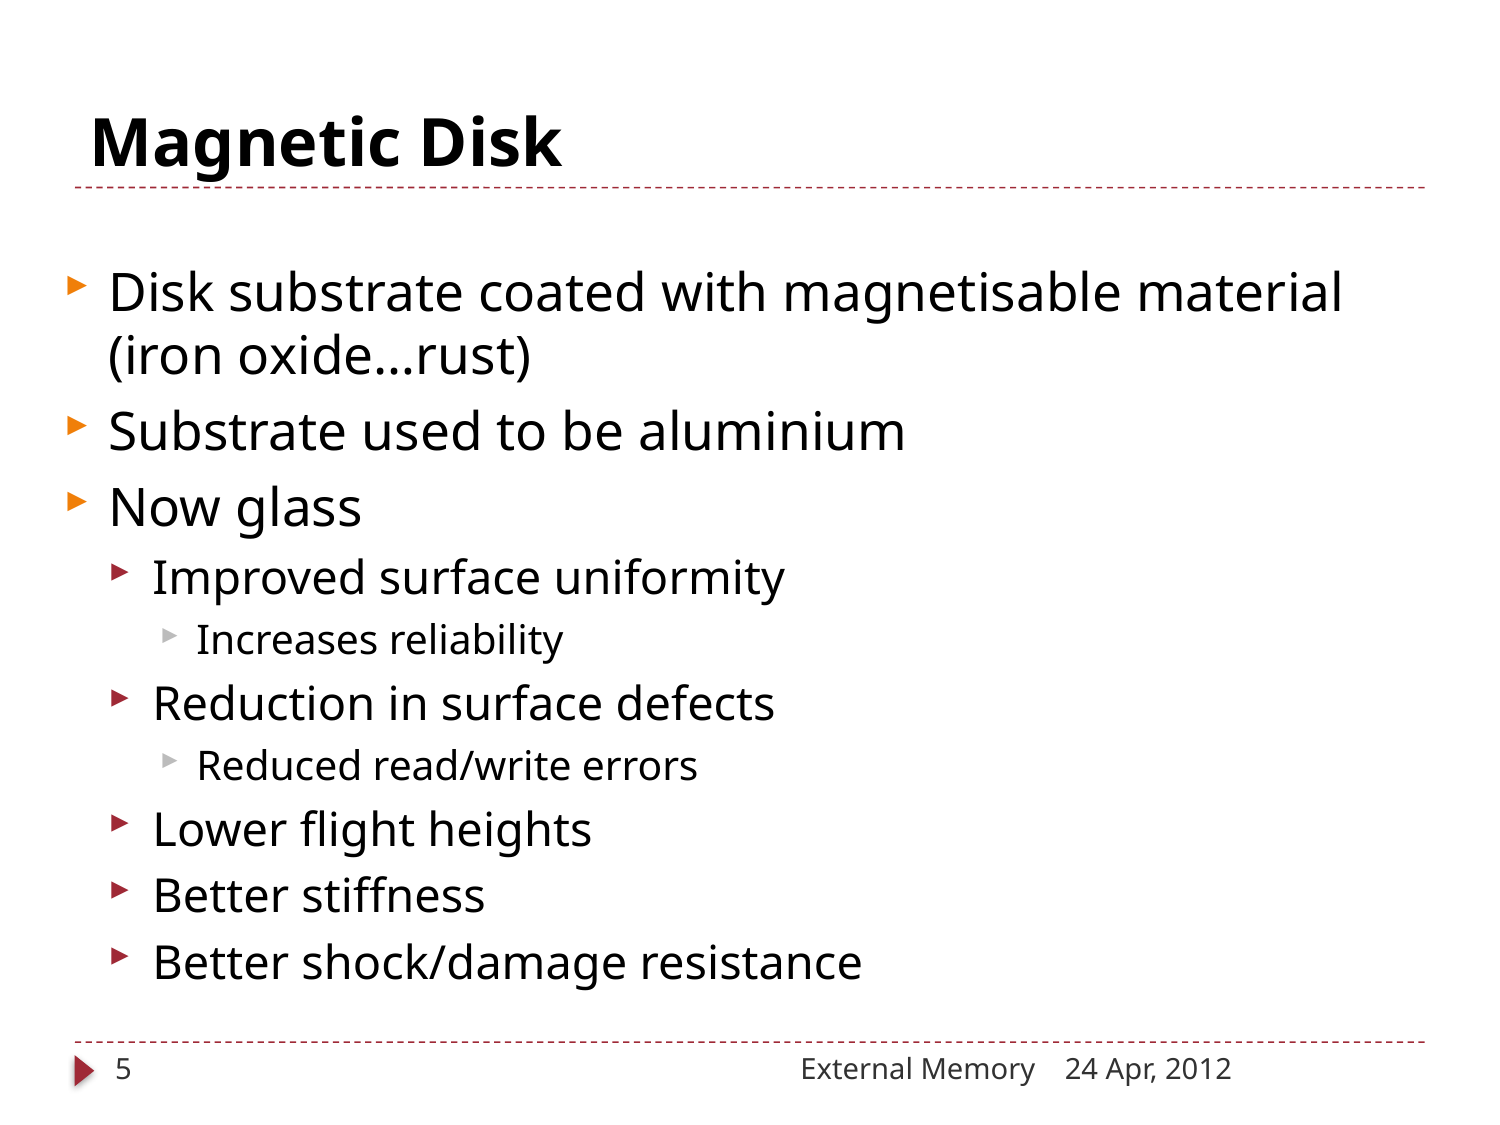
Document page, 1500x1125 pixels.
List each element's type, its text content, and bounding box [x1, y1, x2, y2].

footer External Memory [475, 1042, 1051, 1103]
slide_number 5 [100, 1042, 426, 1103]
list Disk substrate coated with magnetisable material (iron oxide…rust) Substrate used to be aluminium Now glass Improved surface uniformity Increases reliability Reduction in surface defects Reduced read/write errors Lower flight heights Better stiffness Better shock/damage resistance [49, 250, 1445, 1001]
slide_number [1051, 1042, 1426, 1103]
title Magnetic Disk [75, 24, 1425, 188]
